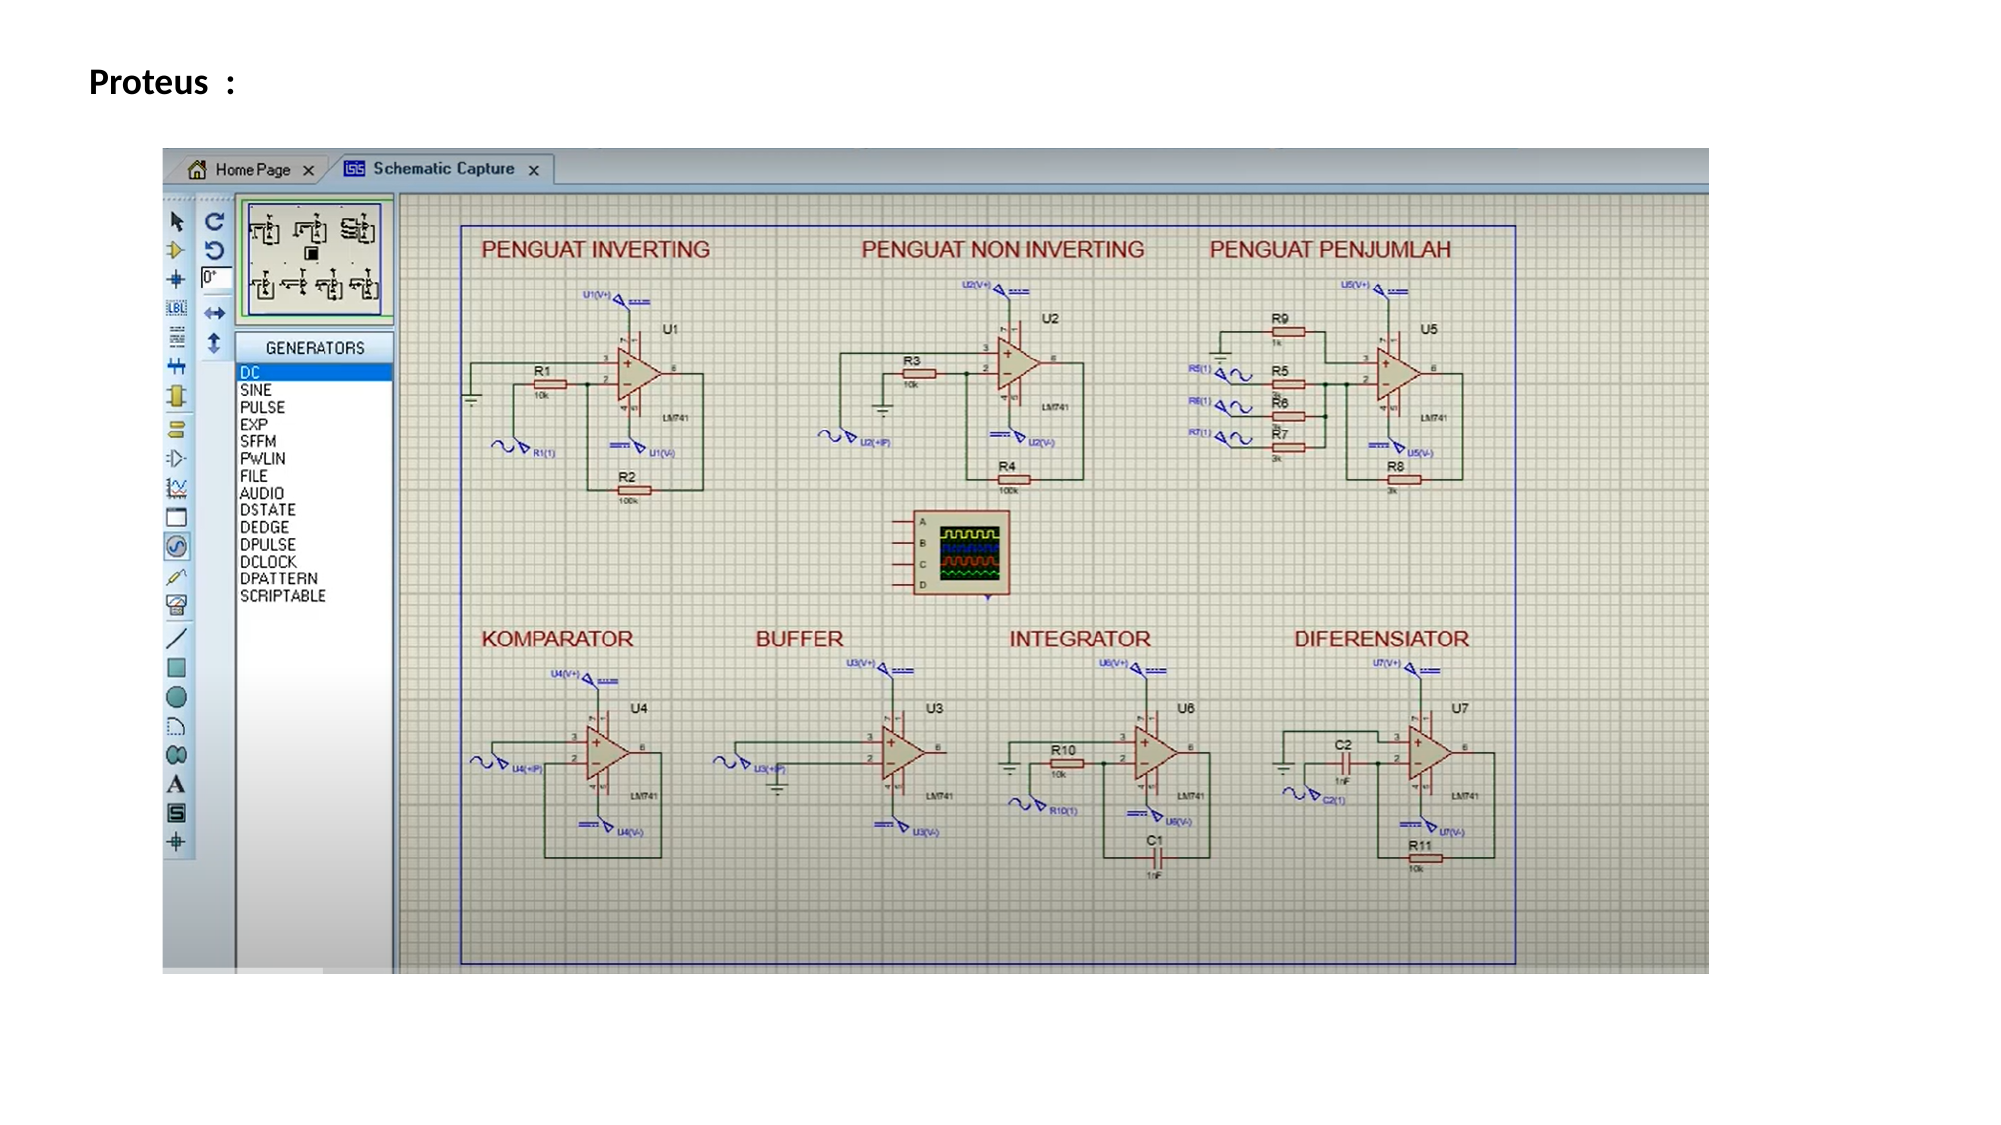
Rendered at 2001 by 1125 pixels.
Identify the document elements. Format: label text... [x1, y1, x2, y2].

text_box Proteus : [74, 49, 251, 110]
picture [162, 148, 1709, 974]
